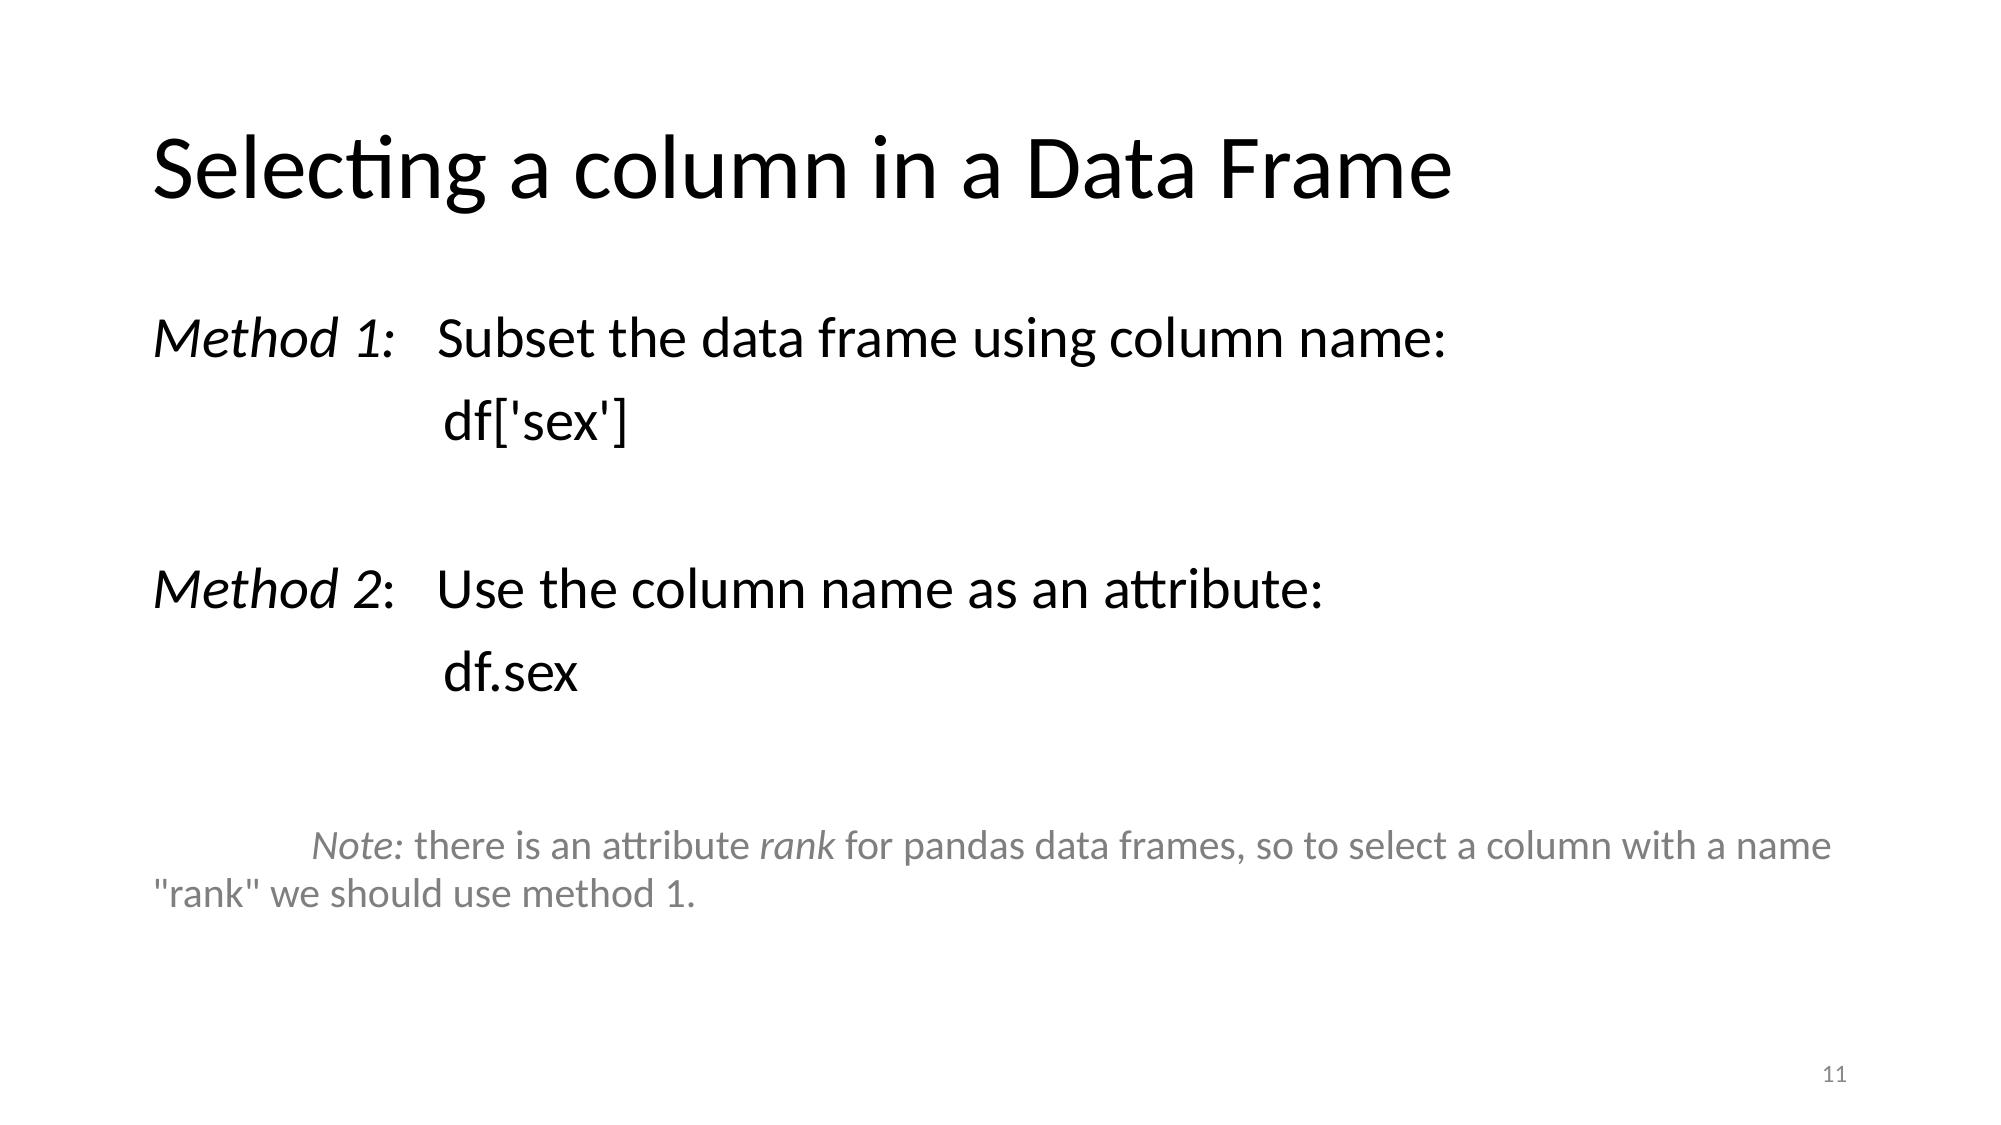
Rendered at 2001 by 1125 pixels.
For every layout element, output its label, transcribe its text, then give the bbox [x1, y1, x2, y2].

title Selecting a column in a Data Frame [137, 59, 1863, 278]
slide_number ‹#› [1412, 1042, 1863, 1103]
list Method 1: Subset the data frame using column name: df['sex'] Method 2: Use the column name as an attribute: df.sex Note: there is an attribute rank for pandas data frames, so to select a column with a name "rank" we should use method 1. [137, 299, 1863, 1014]
